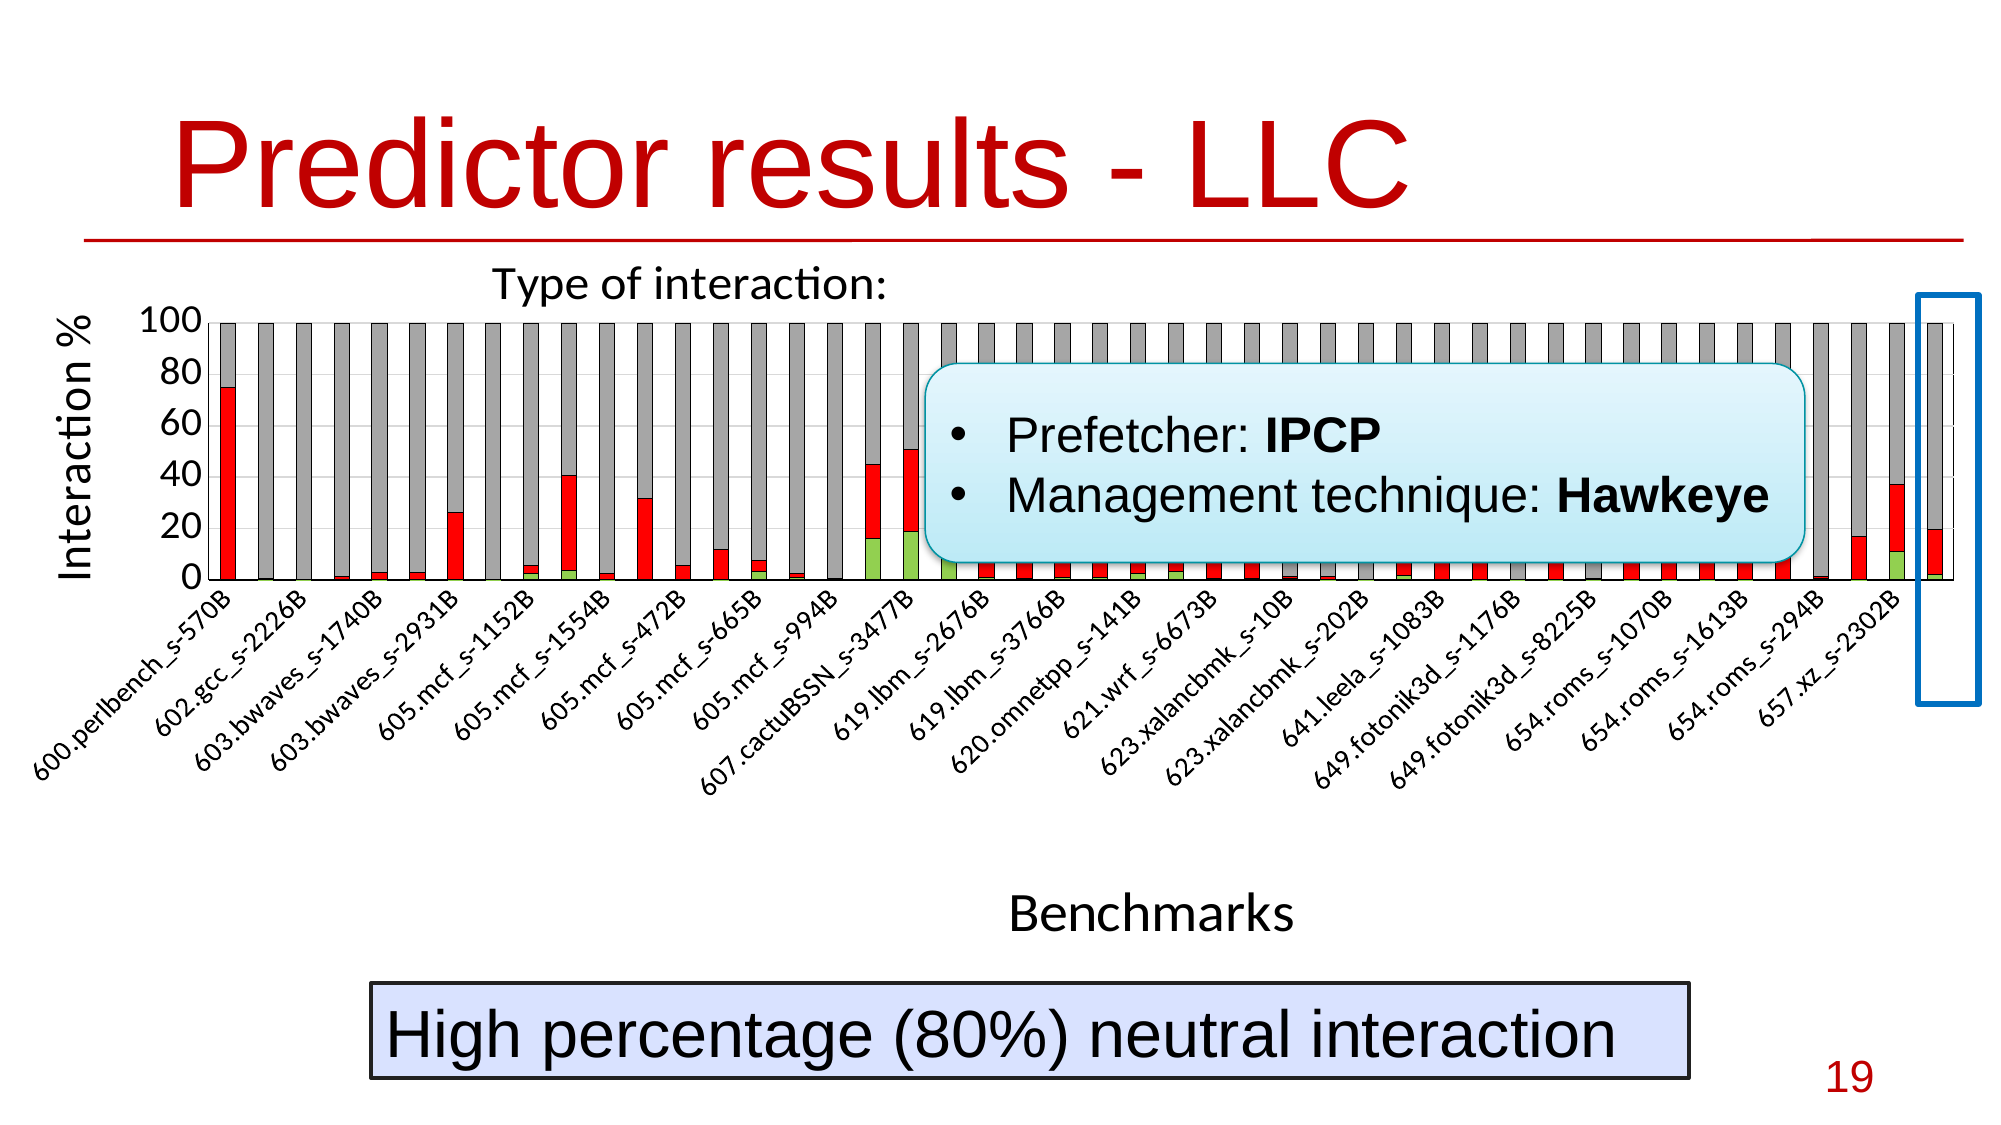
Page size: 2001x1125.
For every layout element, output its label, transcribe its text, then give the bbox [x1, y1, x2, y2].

chart [26, 229, 1974, 962]
title Predictor results - LLC [152, 64, 1830, 190]
slide_number 19 [1765, 1031, 1893, 1118]
text_box High percentage (80%) neutral interaction [369, 981, 1691, 1080]
